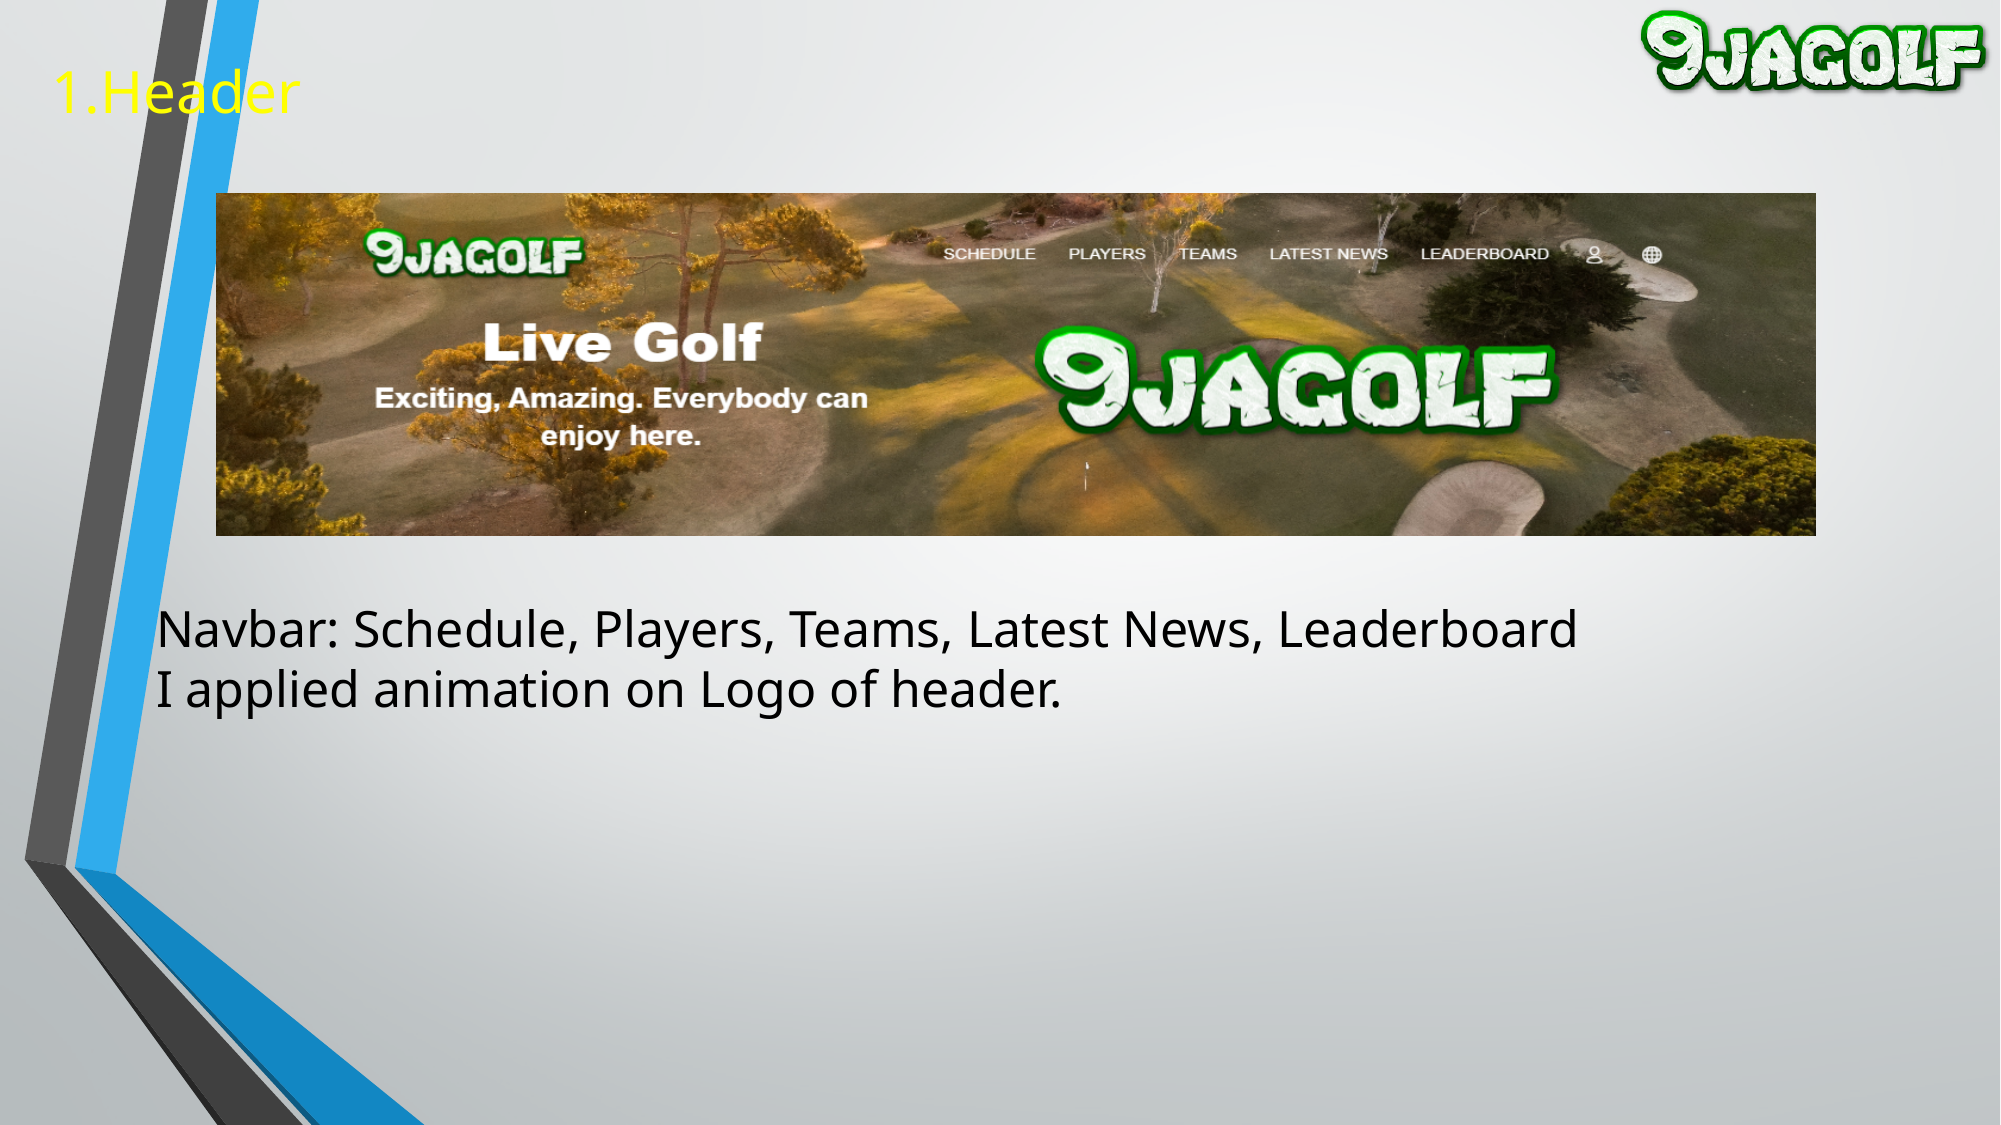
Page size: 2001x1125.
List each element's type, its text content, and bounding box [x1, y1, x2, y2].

picture [216, 193, 1816, 536]
text_box 1.Header [36, 47, 317, 133]
picture [1630, 0, 2000, 105]
text_box Navbar: Schedule, Players, Teams, Latest News, Leaderboard I applied animation on Logo of header. [141, 589, 1596, 725]
